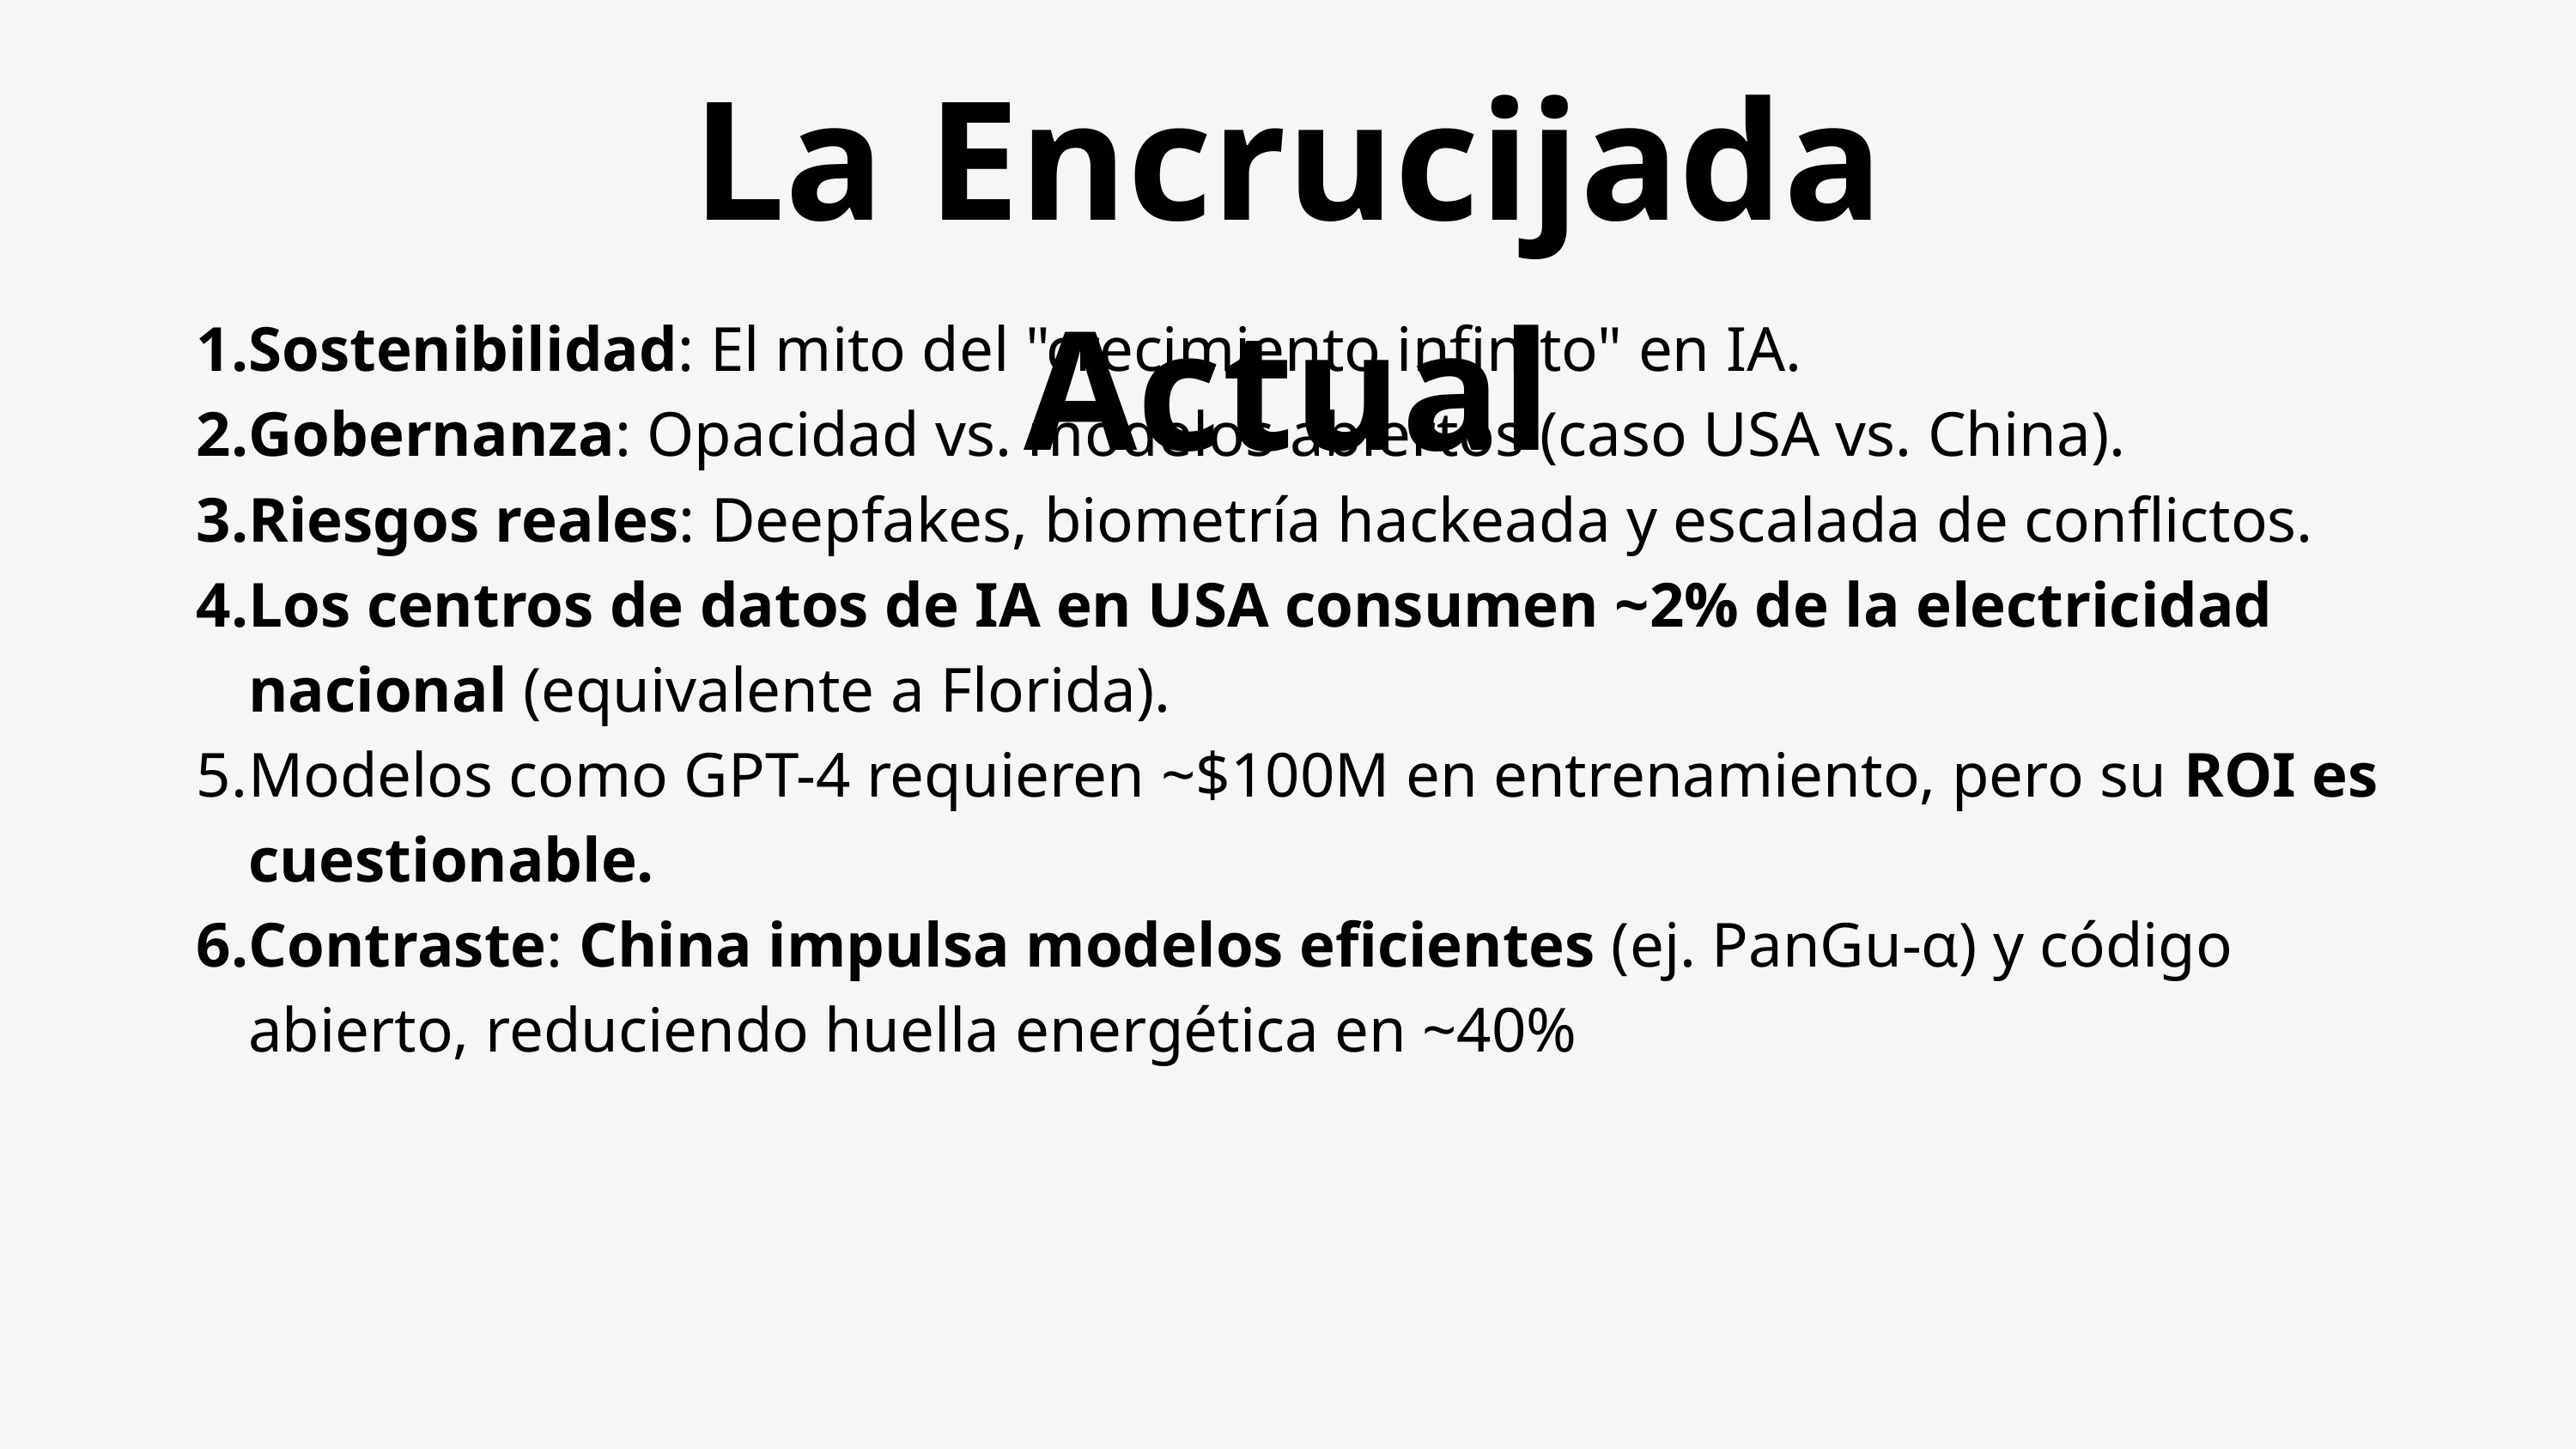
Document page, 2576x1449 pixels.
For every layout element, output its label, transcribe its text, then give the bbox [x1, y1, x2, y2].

text_box La Encrucijada Actual [420, 22, 2156, 298]
text_box Sostenibilidad: El mito del "crecimiento infinito" en IA. Gobernanza: Opacidad vs. modelos abiertos (caso USA vs. China). Riesgos reales: Deepfakes, biometría hackeada y escalada de conflictos. Los centros de datos de IA en USA consumen ~2% de la electricidad nacional (equivalente a Florida). Modelos como GPT-4 requieren ~$100M en entrenamiento, pero su ROI es cuestionable. Contraste: China impulsa modelos eficientes (ej. PanGu-α) y código abierto, reduciendo huella energética en ~40% [144, 298, 2432, 1150]
